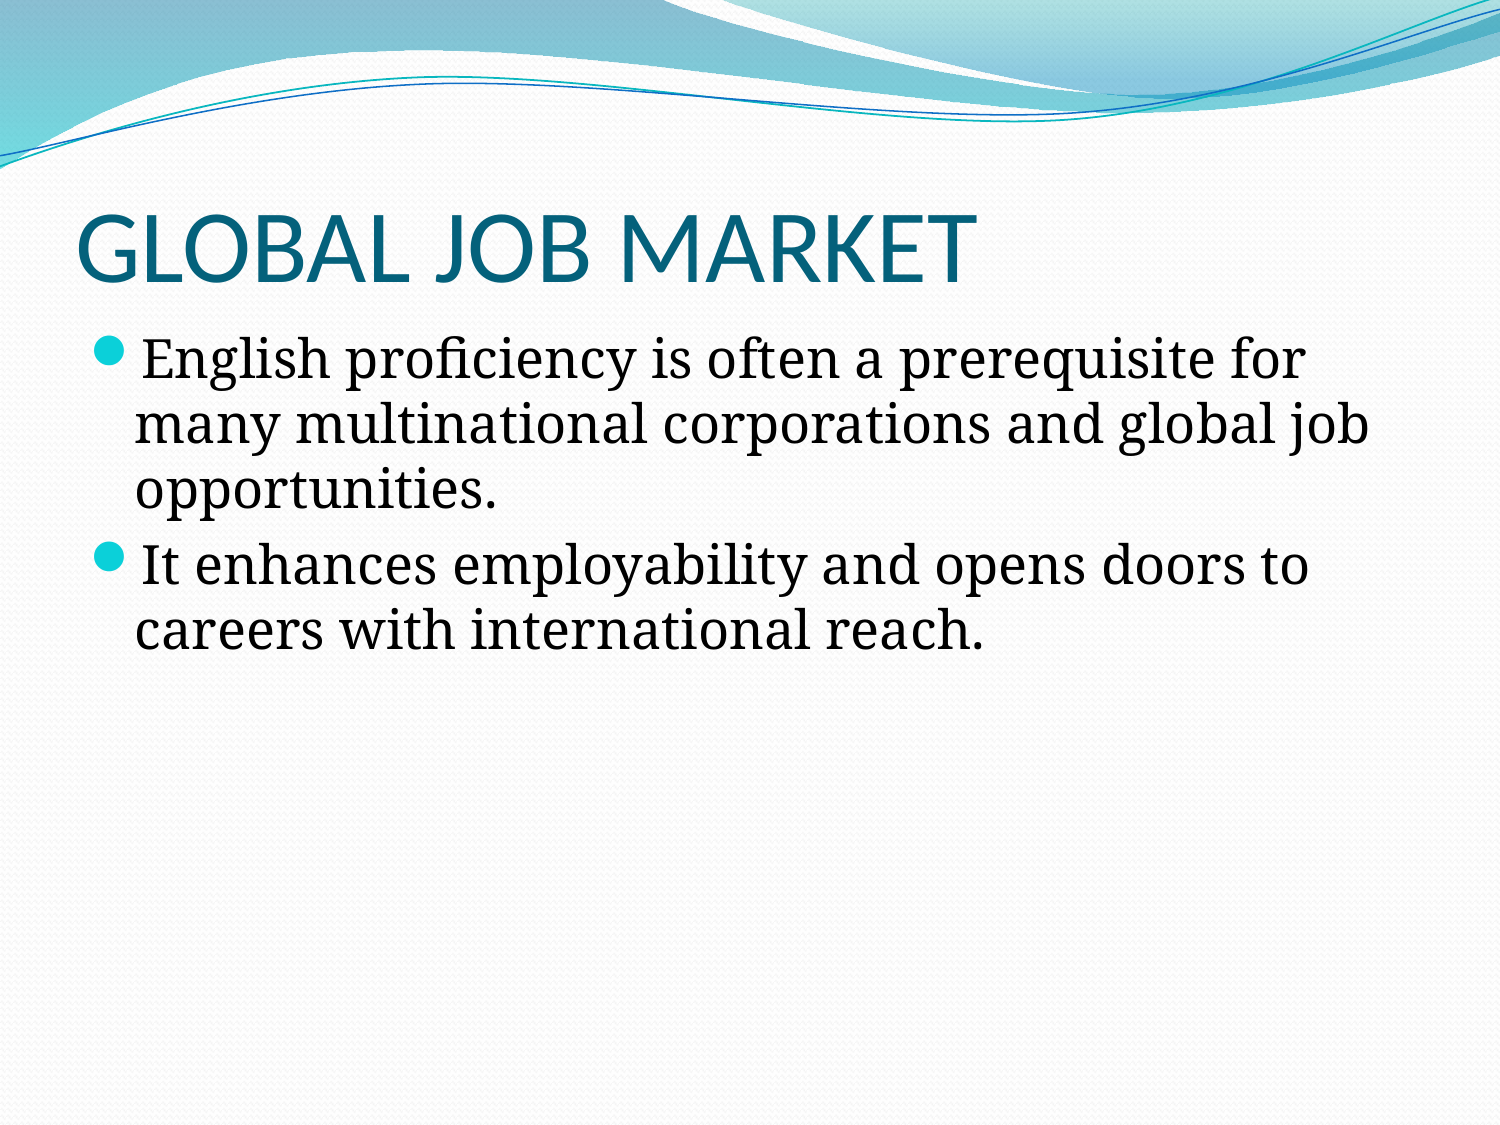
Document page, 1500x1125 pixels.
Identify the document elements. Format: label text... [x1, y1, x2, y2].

title GLOBAL JOB MARKET [75, 115, 1425, 303]
list English proficiency is often a prerequisite for many multinational corporations and global job opportunities. It enhances employability and opens doors to careers with international reach. [75, 317, 1425, 1038]
